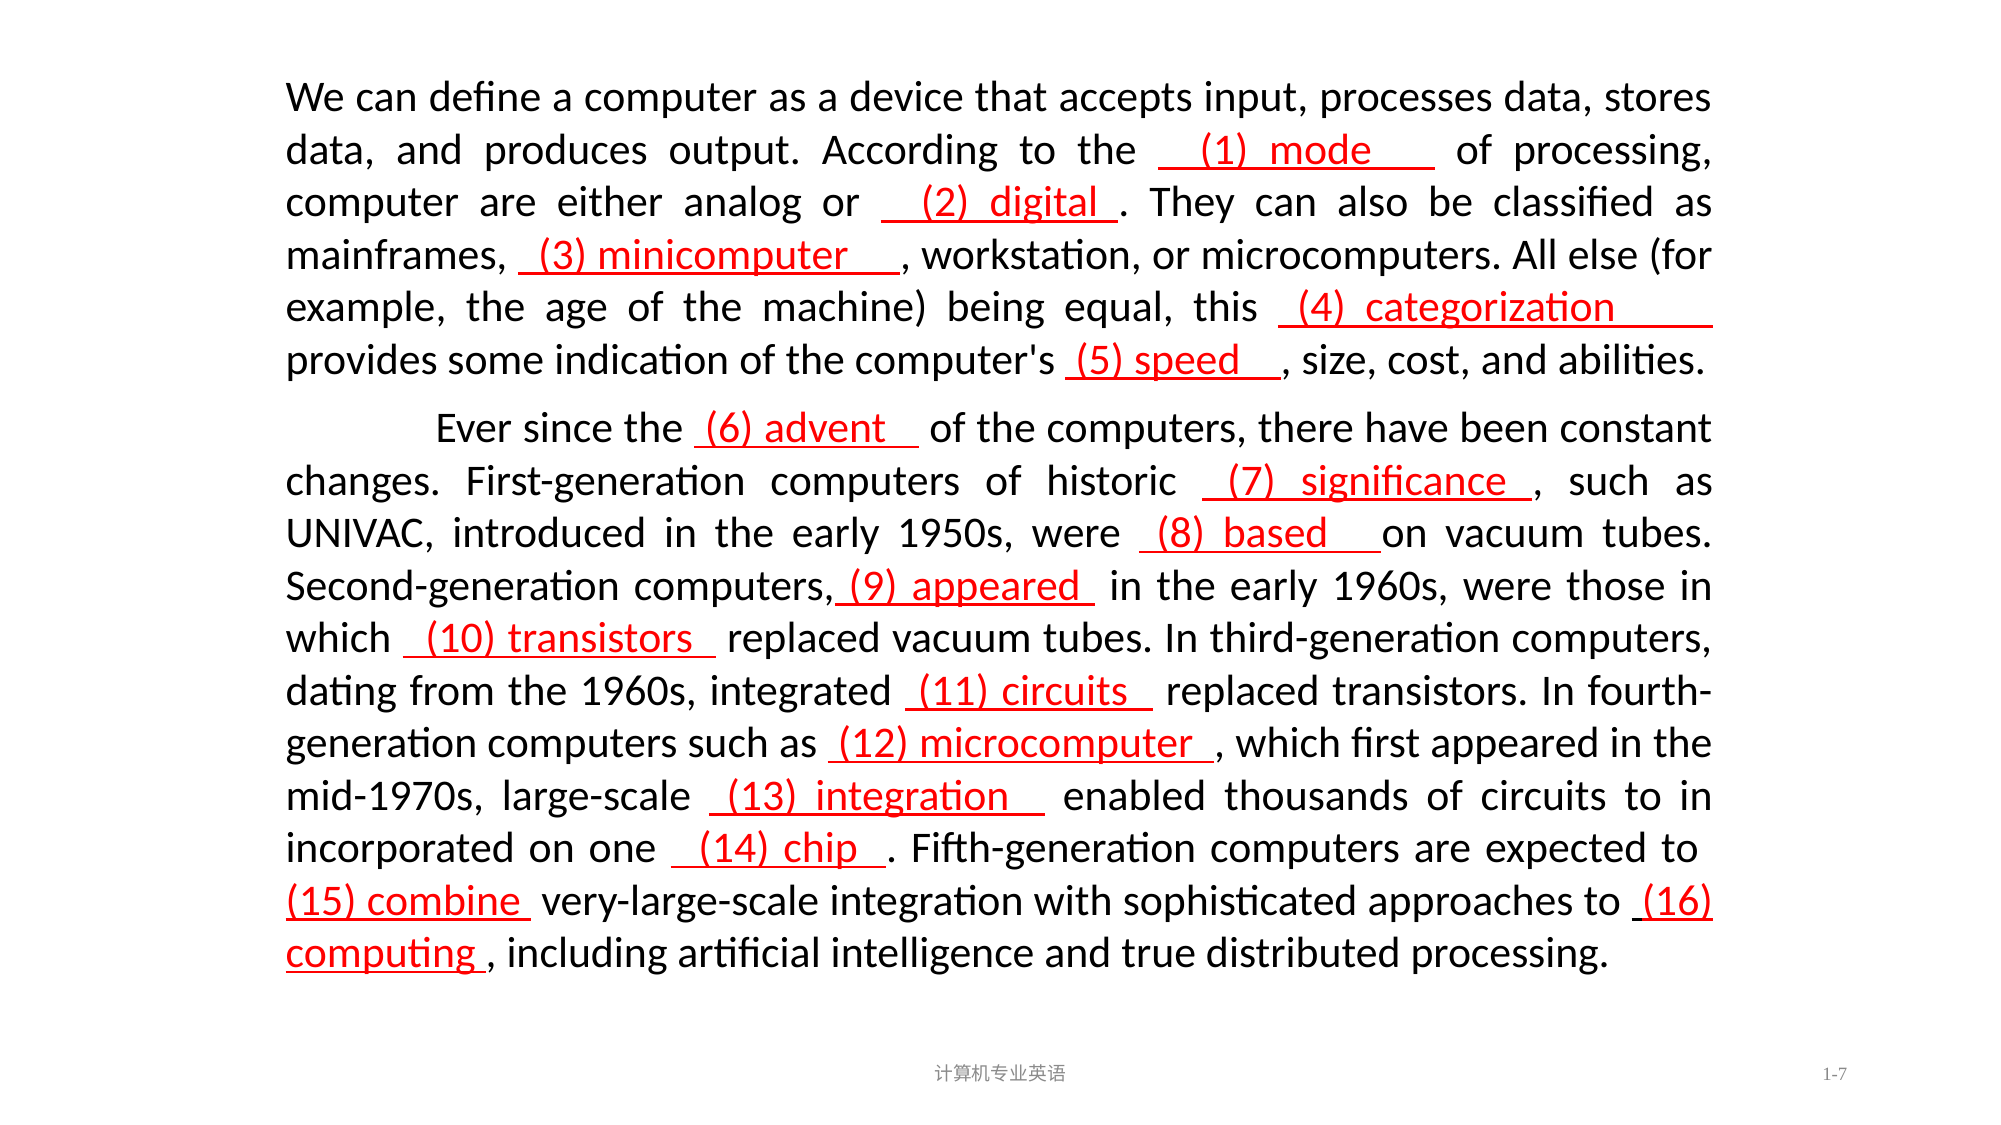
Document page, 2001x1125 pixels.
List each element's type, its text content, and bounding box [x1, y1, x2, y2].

slide_number 1-7 [1412, 1042, 1863, 1103]
list We can define a computer as a device that accepts input, processes data, stores data, and produces output. According to the (1) mode of processing, computer are either analog or (2) digital . They can also be classified as mainframes, (3) minicomputer , workstation, or microcomputers. All else (for example, the age of the machine) being equal, this (4) categorization provides some indication of the computer's (5) speed , size, cost, and abilities. Ever since the (6) advent of the computers, there have been constant changes. First-generation computers of historic (7) significance , such as UNIVAC, introduced in the early 1950s, were (8) based on vacuum tubes. Second-generation computers, (9) appeared in the early 1960s, were those in which (10) transistors replaced vacuum tubes. In third-generation computers, dating from the 1960s, integrated (11) circuits replaced transistors. In fourth-generation computers such as (12) microcomputer , which first appeared in the mid-1970s, large-scale (13) integration enabled thousands of circuits to in incorporated on one (14) chip . Fifth-generation computers are expected to (15) combine very-large-scale integration with sophisticated approaches to (16) computing , including artificial intelligence and true distributed processing. [270, 60, 1728, 1014]
footer 计算机专业英语 [662, 1042, 1338, 1103]
